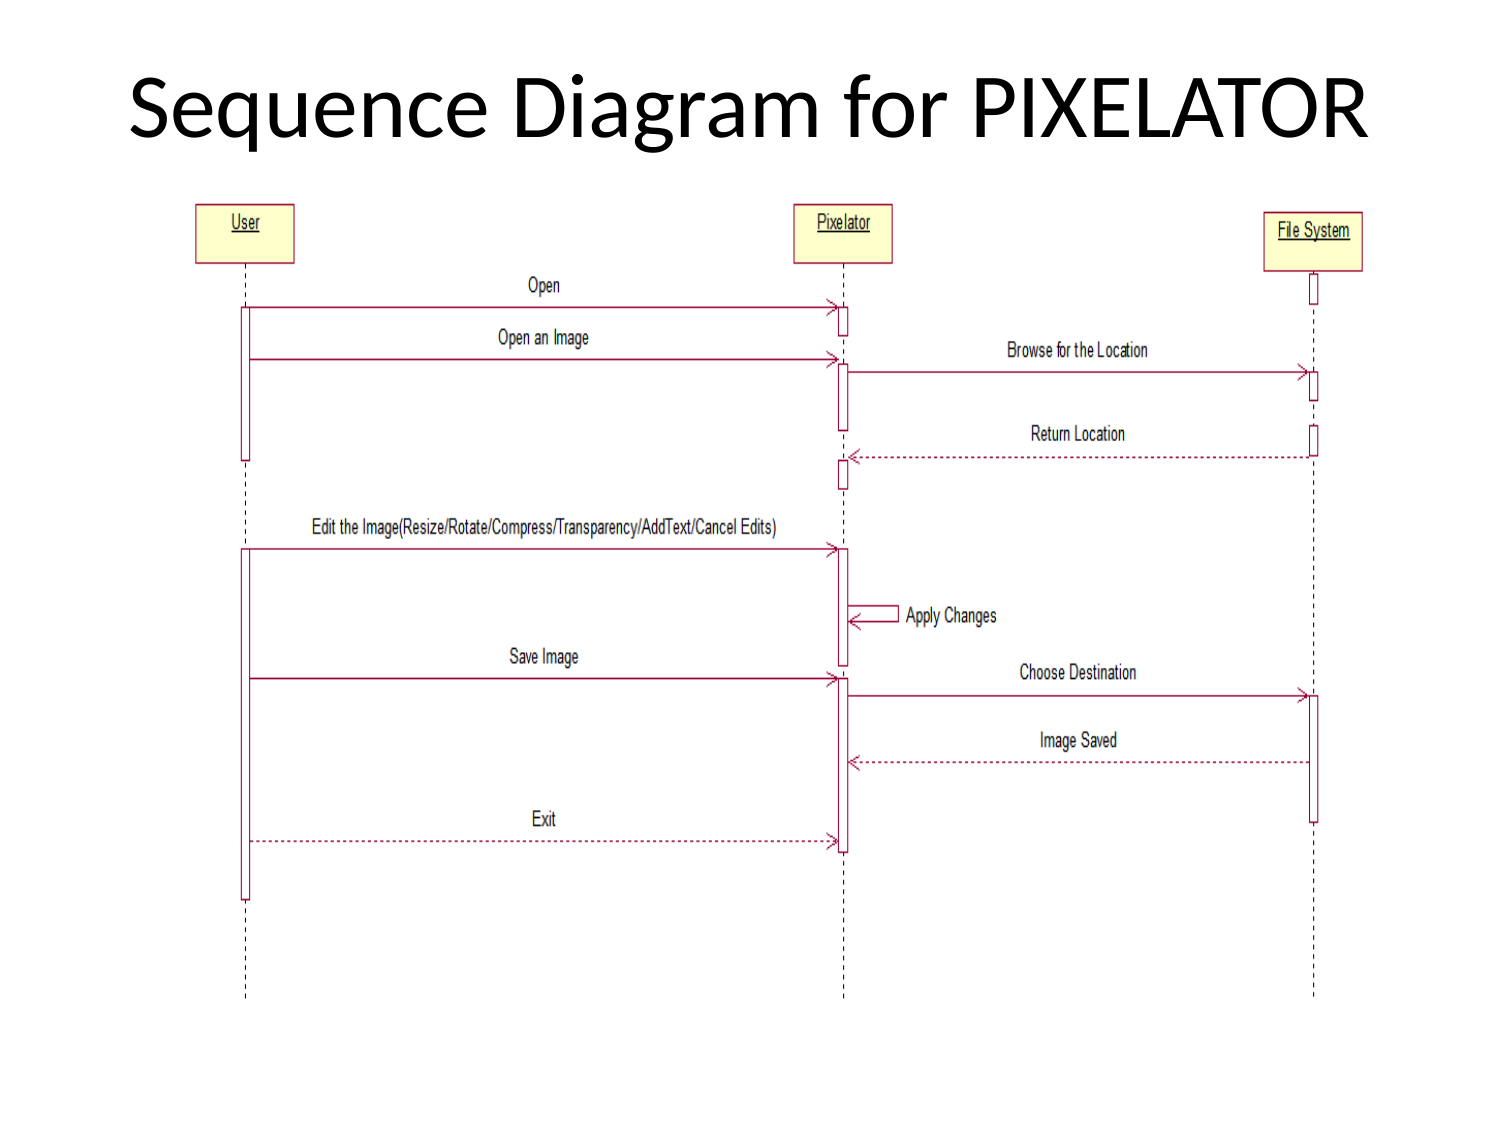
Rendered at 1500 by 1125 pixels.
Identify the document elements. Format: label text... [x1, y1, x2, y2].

title Sequence Diagram for PIXELATOR [0, 0, 1500, 237]
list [152, 152, 1466, 1125]
